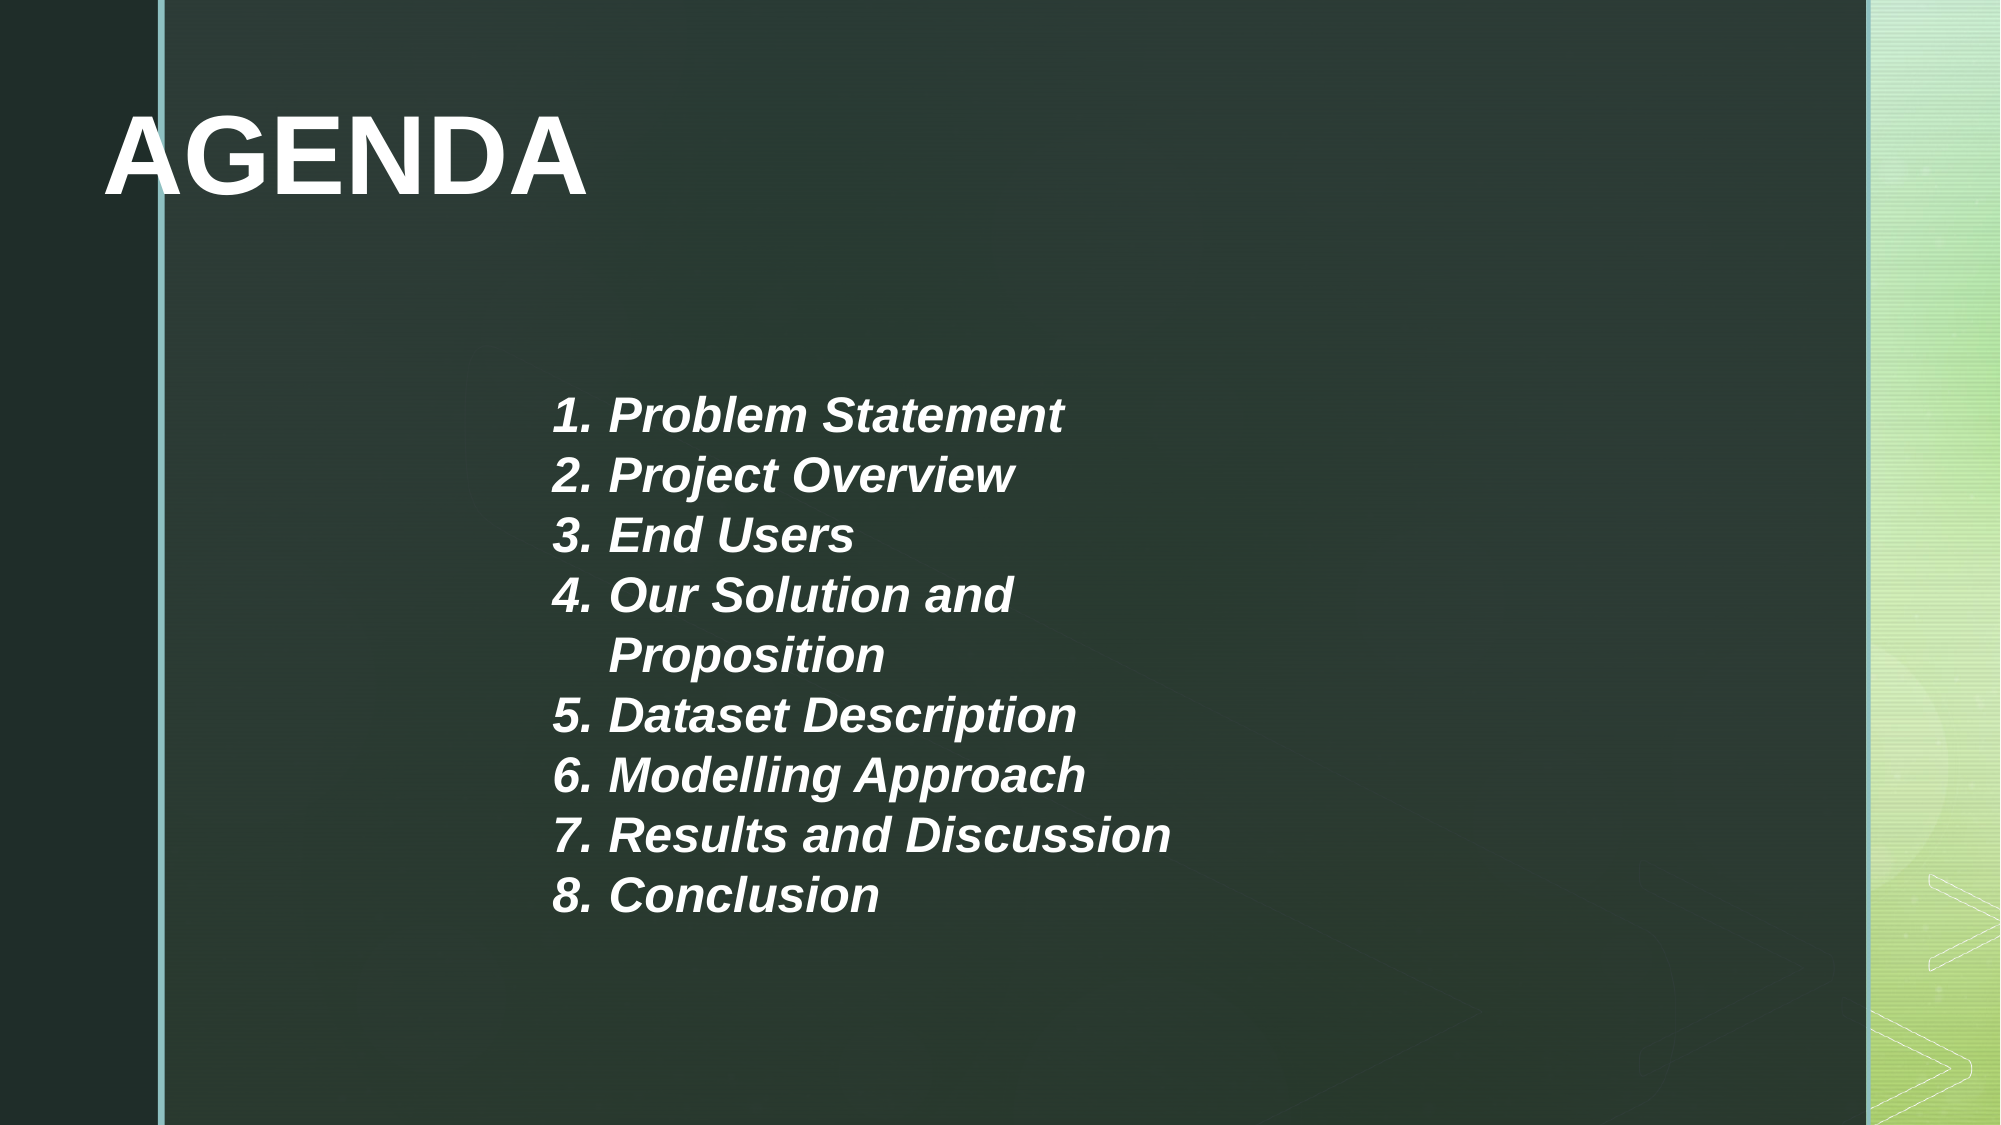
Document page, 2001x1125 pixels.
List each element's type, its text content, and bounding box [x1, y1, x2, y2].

text_box AGENDA [87, 74, 620, 225]
text_box Problem Statement Project Overview End Users Our Solution and Proposition Dataset Description Modelling Approach Results and Discussion Conclusion [537, 374, 1300, 930]
picture [1871, 0, 2001, 1125]
